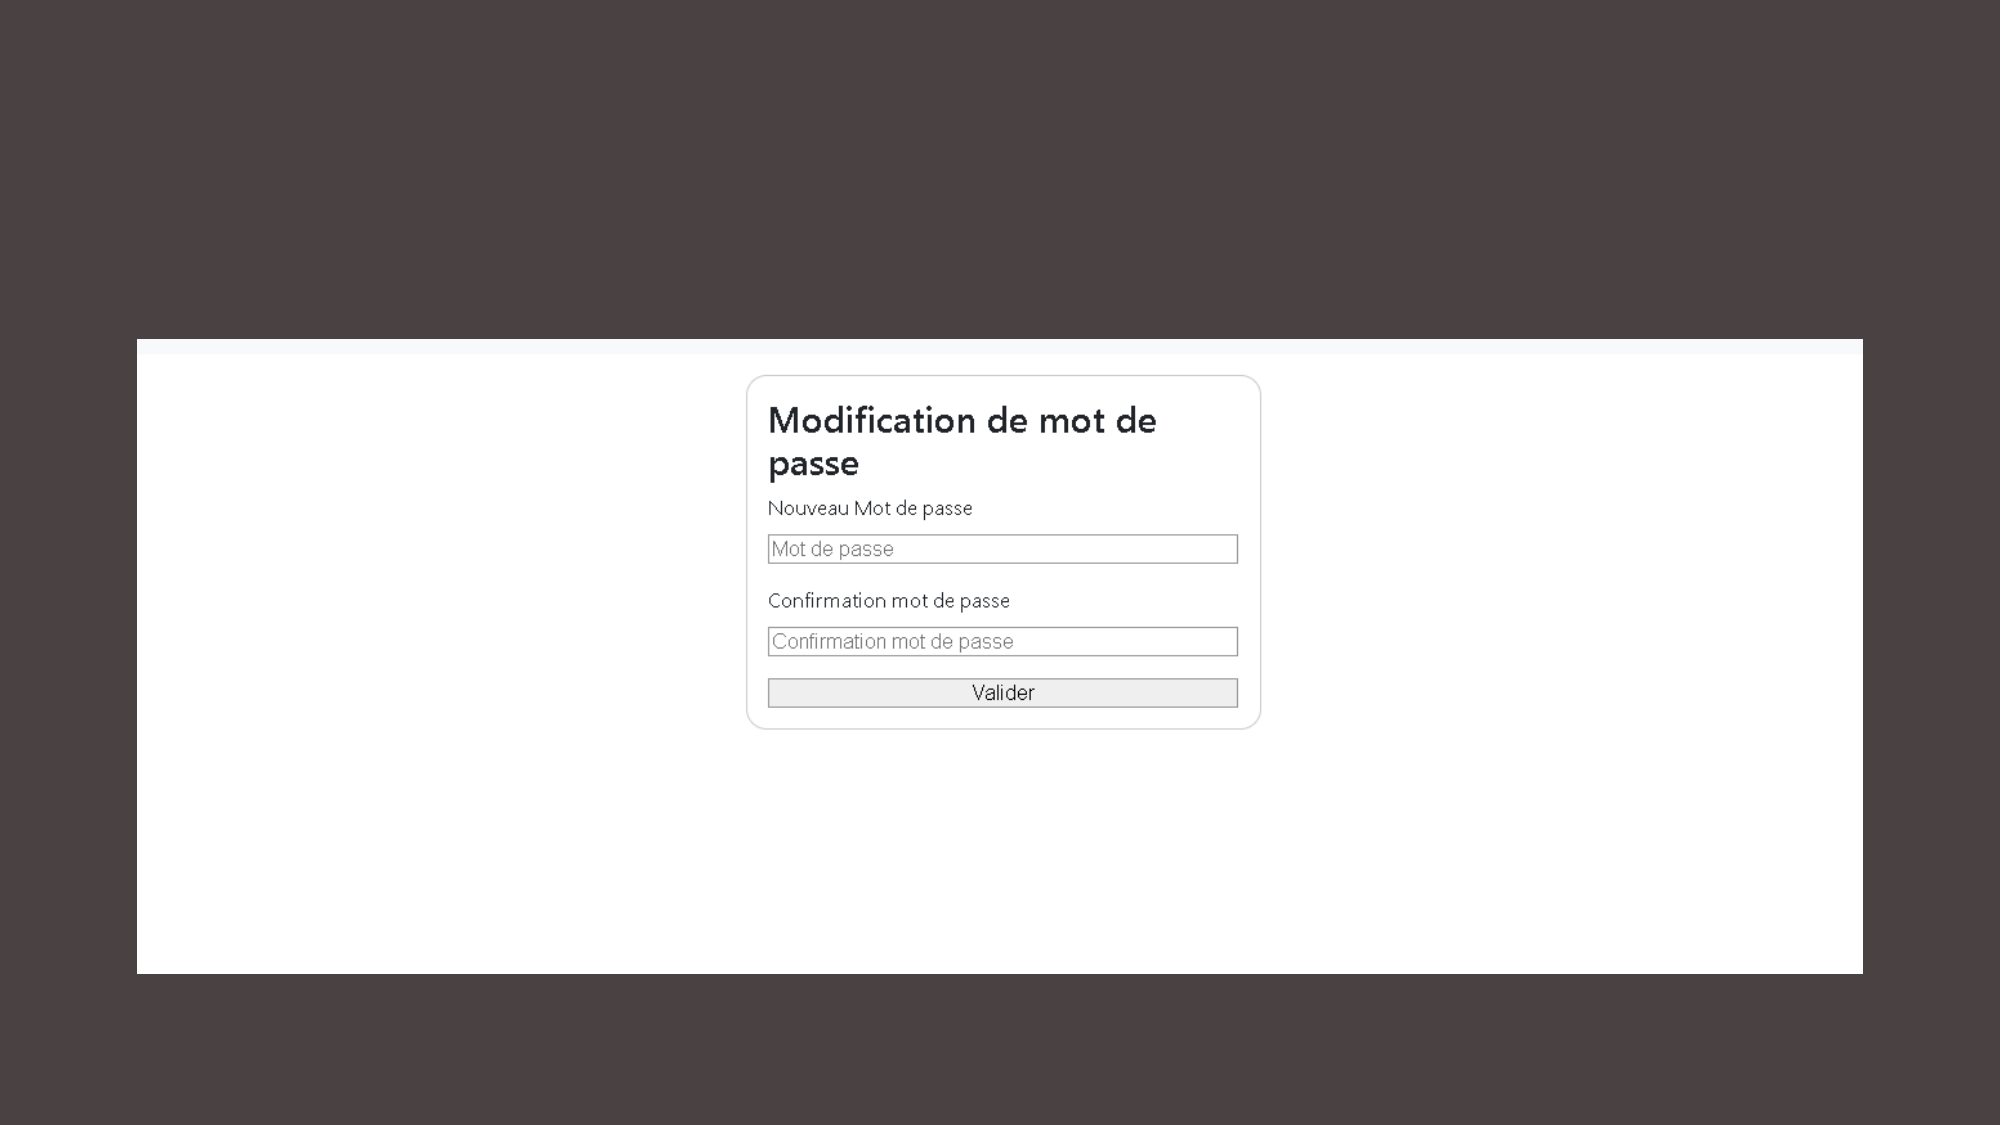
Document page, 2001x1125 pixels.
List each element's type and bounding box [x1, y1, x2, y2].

picture [137, 339, 1863, 974]
